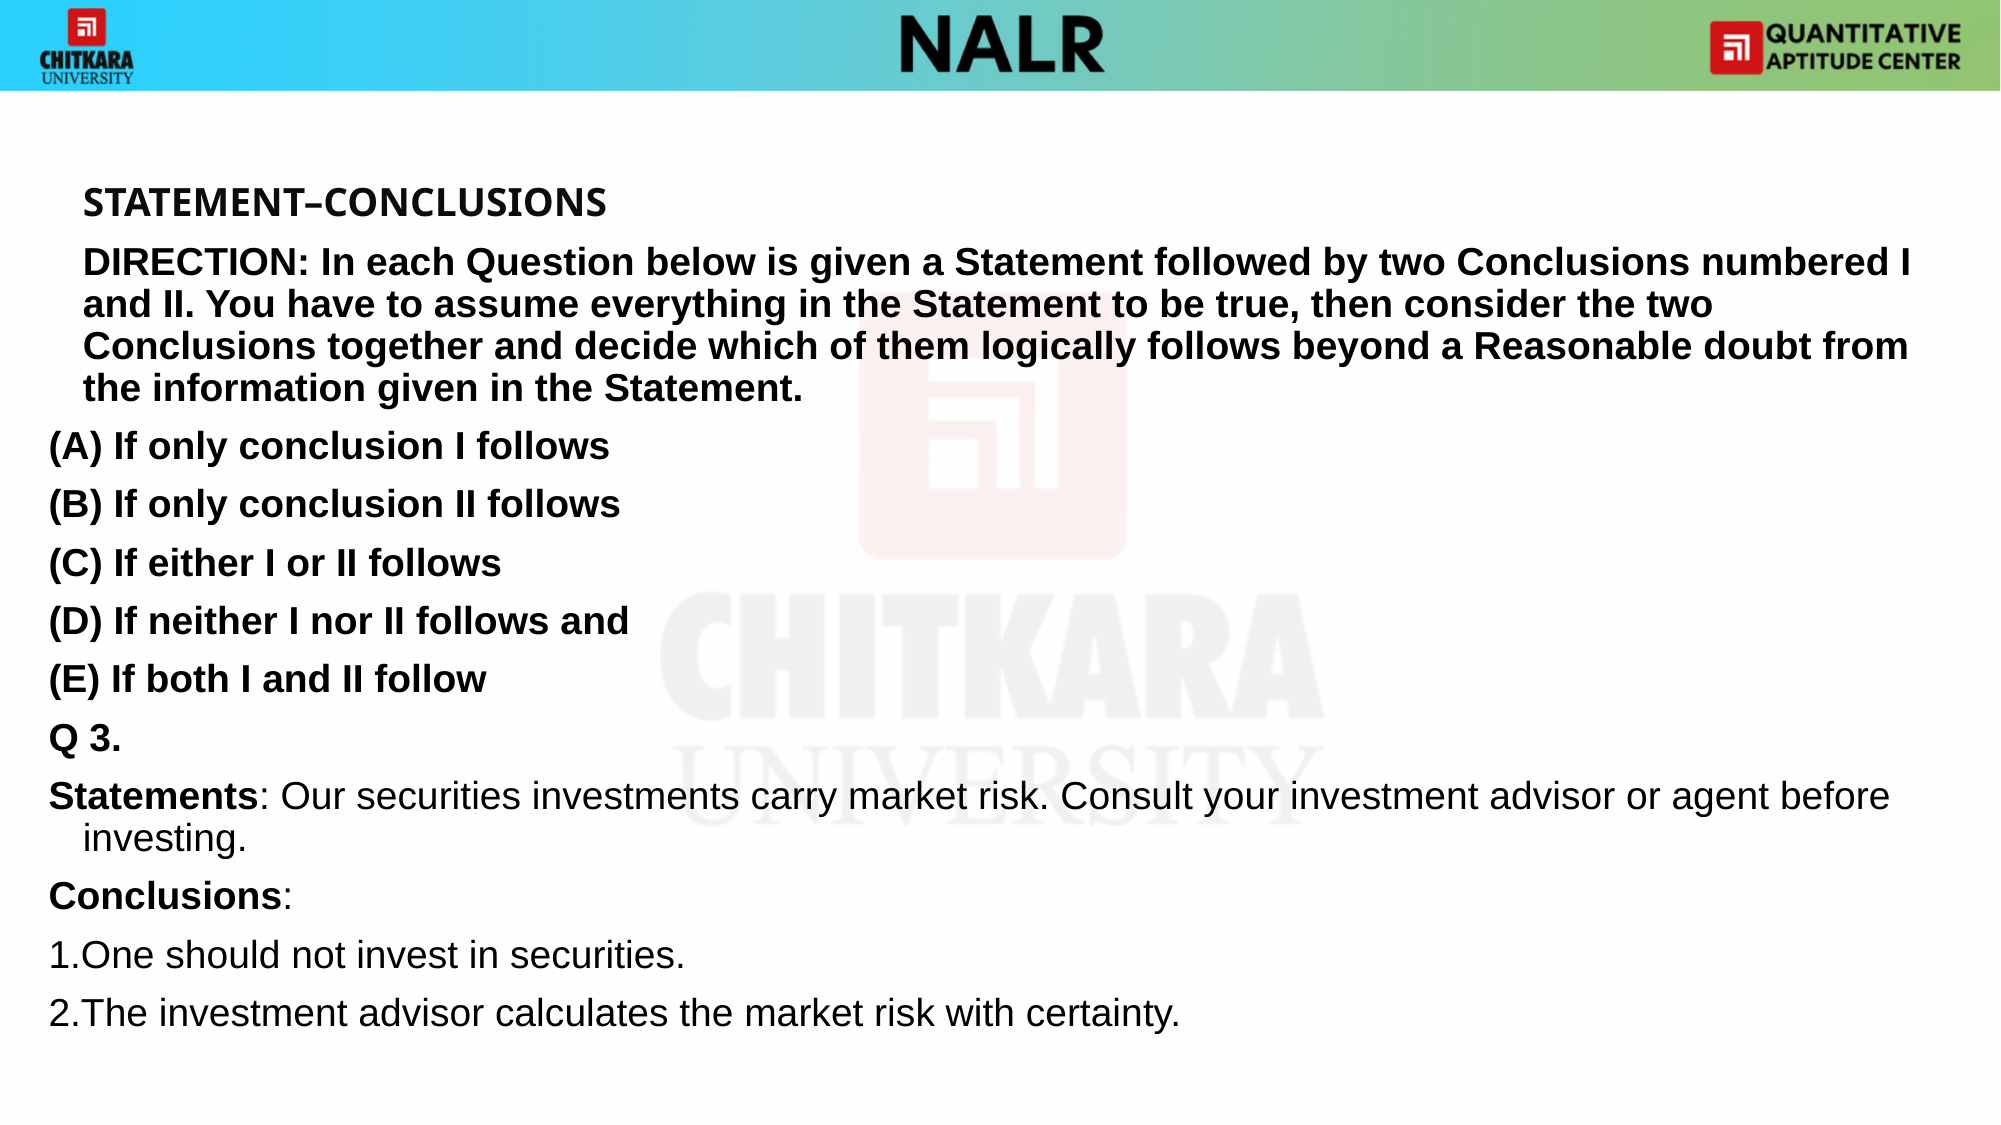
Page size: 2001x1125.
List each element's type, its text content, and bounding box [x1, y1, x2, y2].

picture [0, 0, 2001, 1125]
list STATEMENT–CONCLUSIONS DIRECTION: In each Question below is given a Statement followed by two Conclusions numbered I and II. You have to assume everything in the Statement to be true, then consider the two Conclusions together and decide which of them logically follows beyond a Reasonable doubt from the information given in the Statement. (A) If only conclusion I follows (B) If only conclusion II follows (C) If either I or II follows (D) If neither I nor II follows and (E) If both I and II follow Q 3. Statements: Our securities investments carry market risk. Consult your investment advisor or agent before investing. Conclusions: 1.One should not invest in securities. 2.The investment advisor calculates the market risk with certainty. [33, 175, 1959, 1053]
